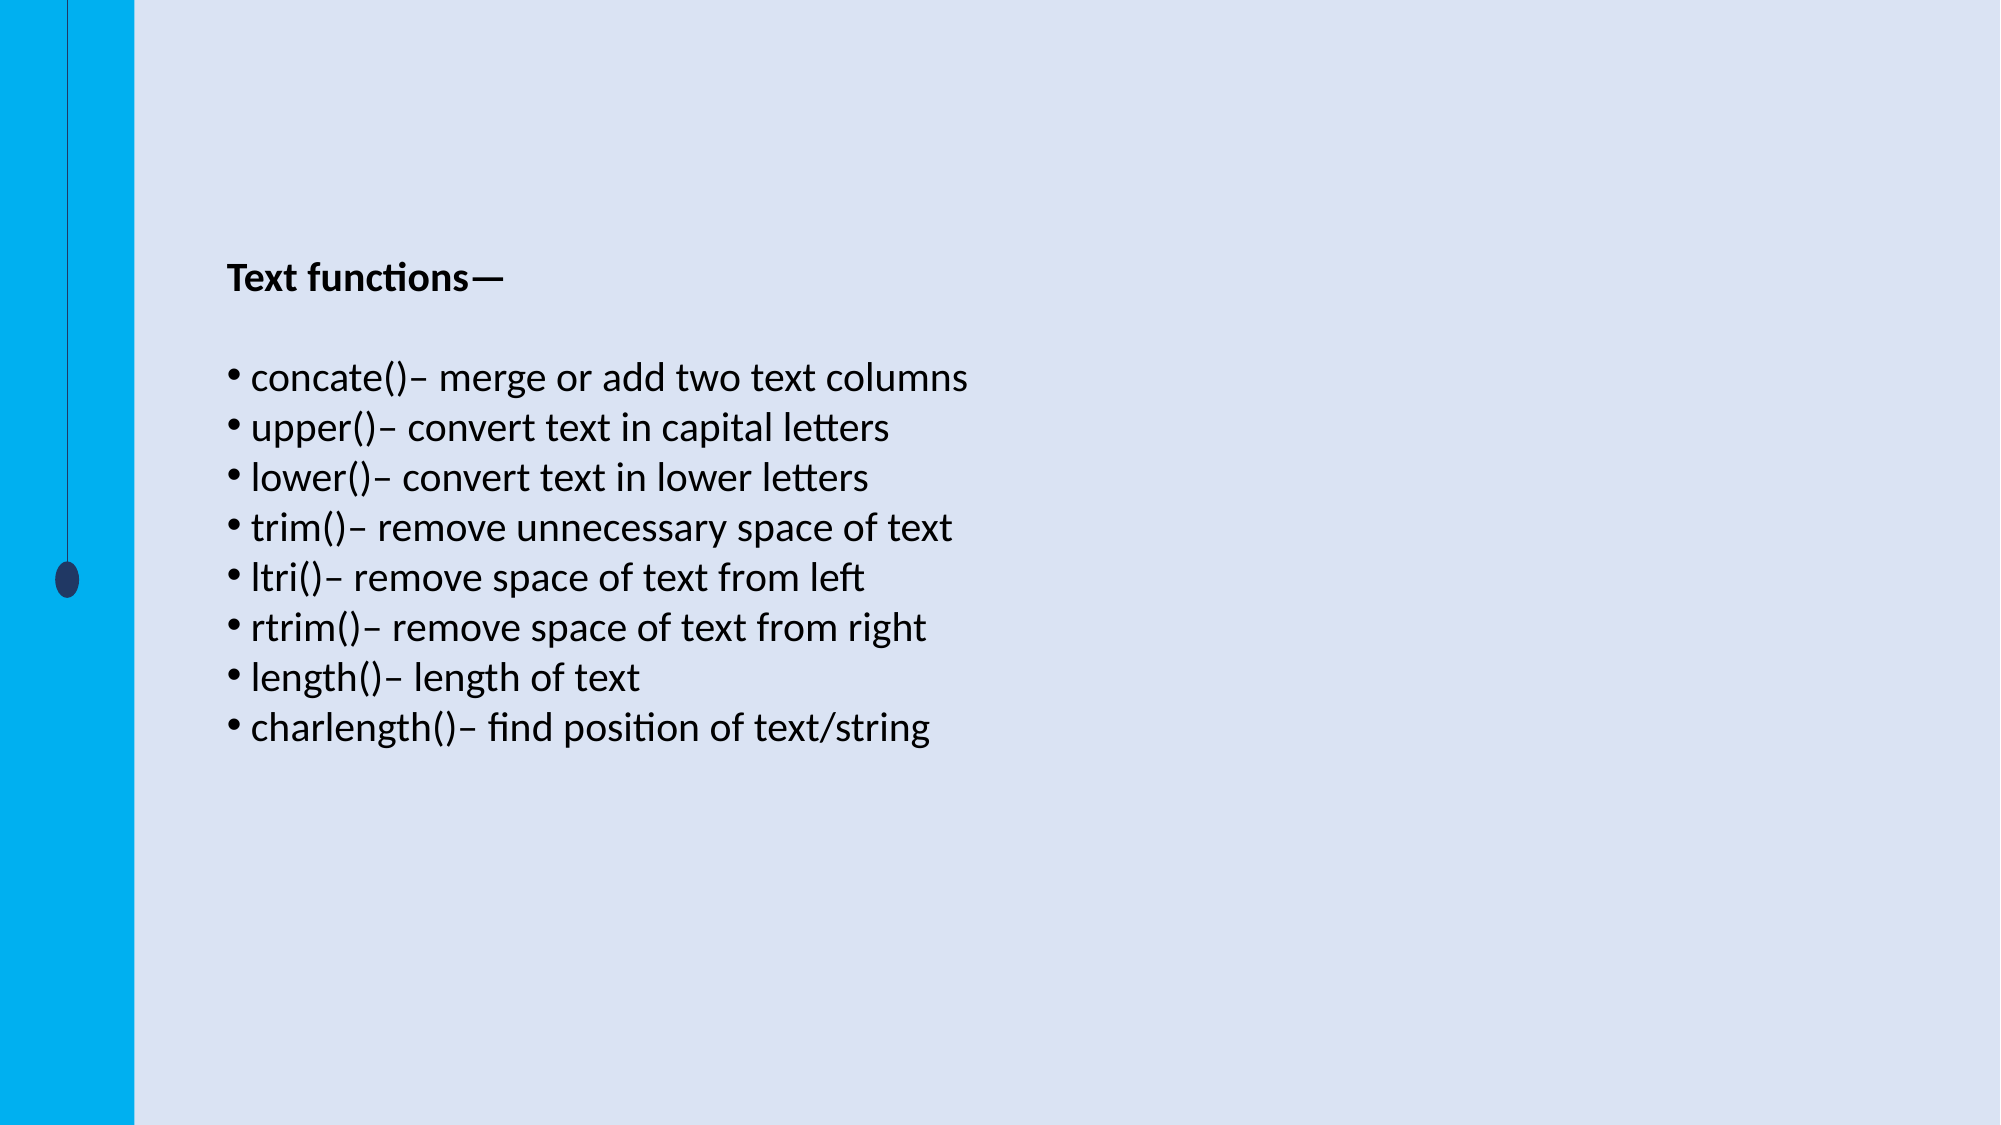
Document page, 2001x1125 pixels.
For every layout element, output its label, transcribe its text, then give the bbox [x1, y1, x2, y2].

text_box Text functions— concate()– merge or add two text columns upper()– convert text in capital letters lower()– convert text in lower letters trim()– remove unnecessary space of text ltri()– remove space of text from left rtrim()– remove space of text from right length()– length of text charlength()– find position of text/string [212, 242, 1882, 757]
text_box [0, 0, 135, 1125]
text_box [55, 561, 80, 598]
